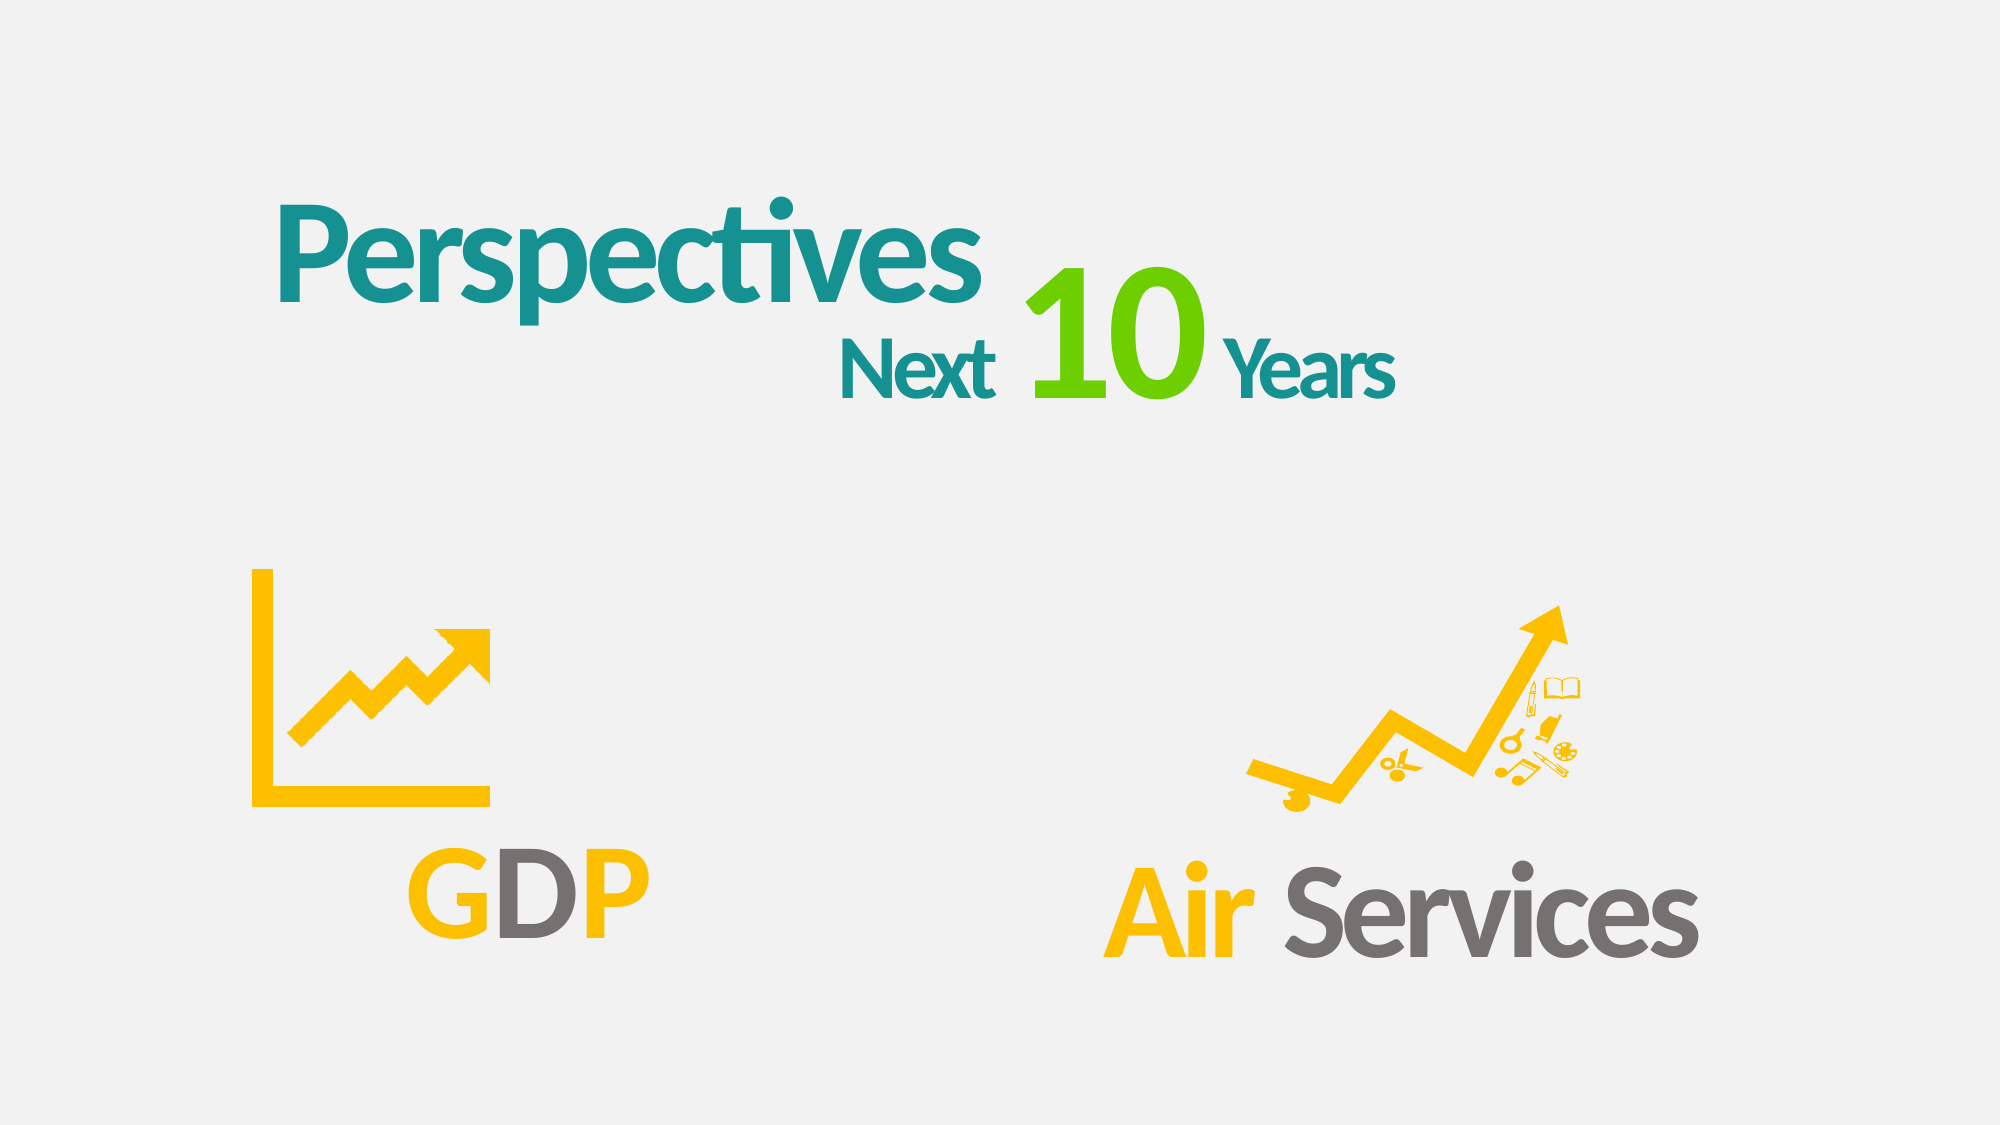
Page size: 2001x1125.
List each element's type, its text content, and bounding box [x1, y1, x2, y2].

text_box [1553, 742, 1577, 762]
picture [203, 520, 539, 855]
text_box Air Services [999, 812, 1718, 993]
text_box Next 10 Years [557, 191, 1414, 447]
text_box GDP [0, 793, 668, 974]
text_box [1245, 605, 1569, 812]
text_box [1532, 751, 1570, 778]
text_box Perspectives [245, 145, 1000, 340]
text_box [1543, 677, 1581, 700]
